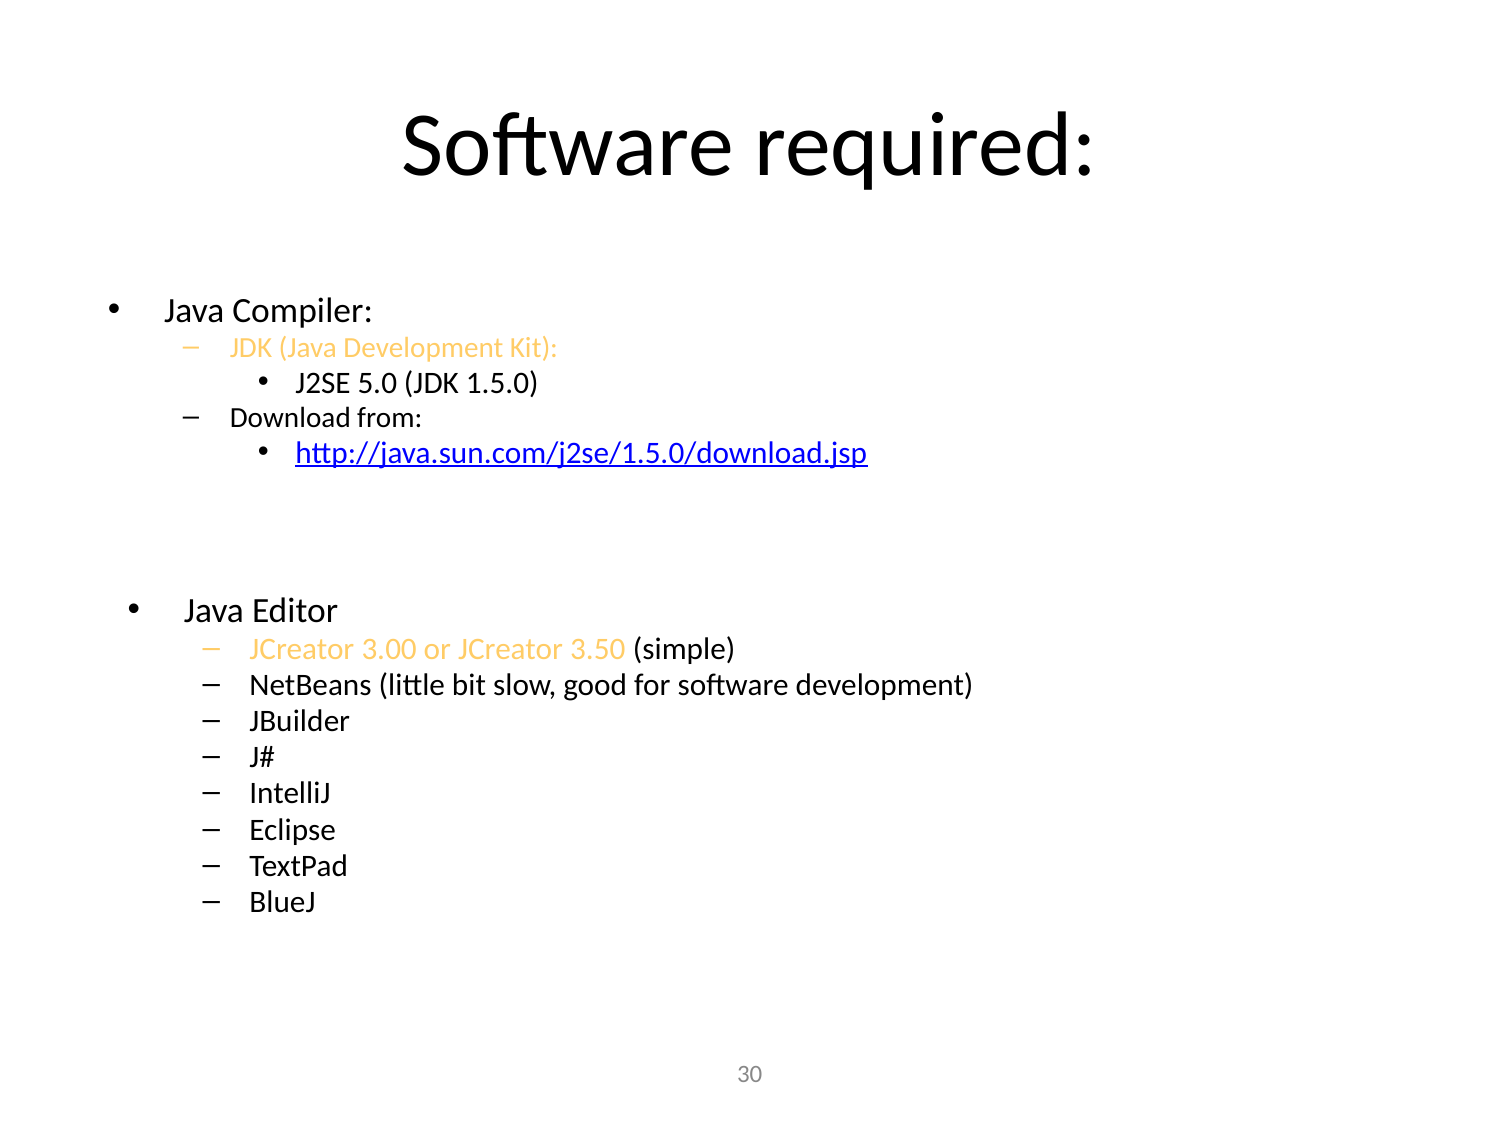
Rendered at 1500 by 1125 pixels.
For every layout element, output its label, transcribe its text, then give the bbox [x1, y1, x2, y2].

slide_number ‹#› [512, 1042, 988, 1103]
list Java Editor JCreator 3.00 or JCreator 3.50 (simple) NetBeans (little bit slow, good for software development) JBuilder J# IntelliJ Eclipse TextPad BlueJ [112, 587, 1406, 988]
title Software required: [75, 45, 1425, 233]
list Java Compiler: JDK (Java Development Kit): J2SE 5.0 (JDK 1.5.0) Download from: http://java.sun.com/j2se/1.5.0/download.jsp [92, 287, 1400, 538]
